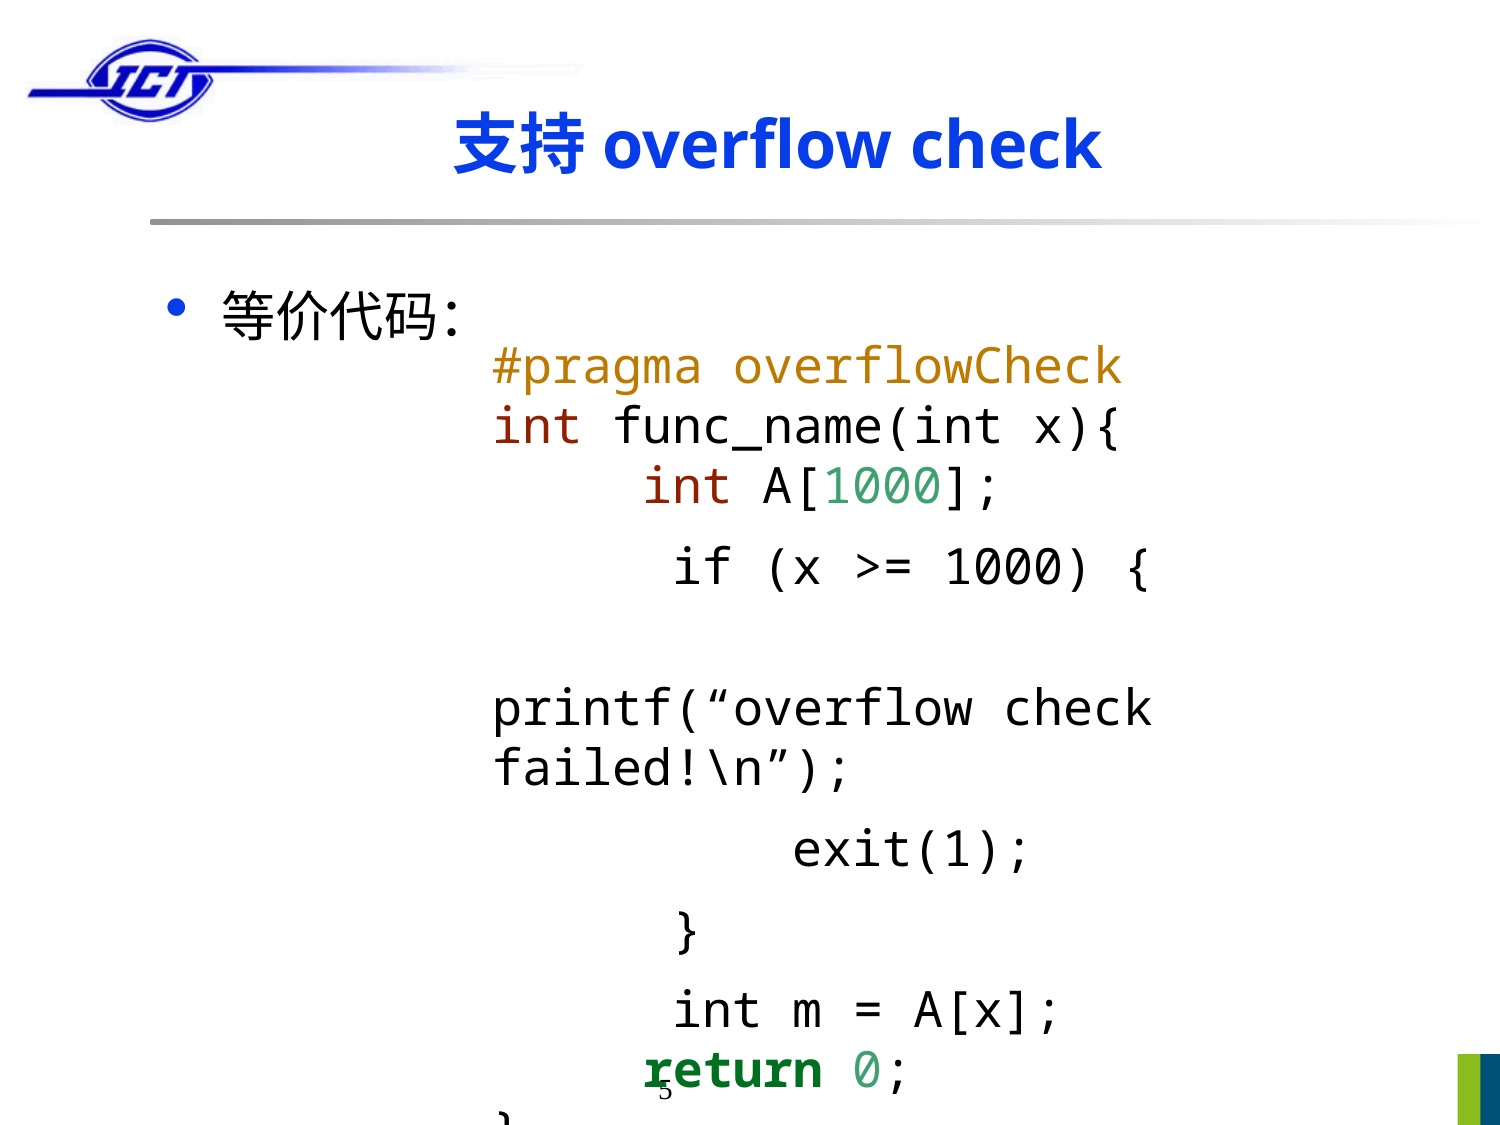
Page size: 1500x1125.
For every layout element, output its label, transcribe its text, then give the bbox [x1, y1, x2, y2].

text_box #pragma overflowCheck int func_name(int x){ int A[1000]; if (x >= 1000) { printf(“overflow check failed!\n”); exit(1); } int m = A[x]; return 0; } [478, 326, 1229, 1125]
list 等价代码： [150, 275, 1388, 1013]
picture [24, 36, 600, 125]
title 支持overflow check [159, 66, 1397, 217]
